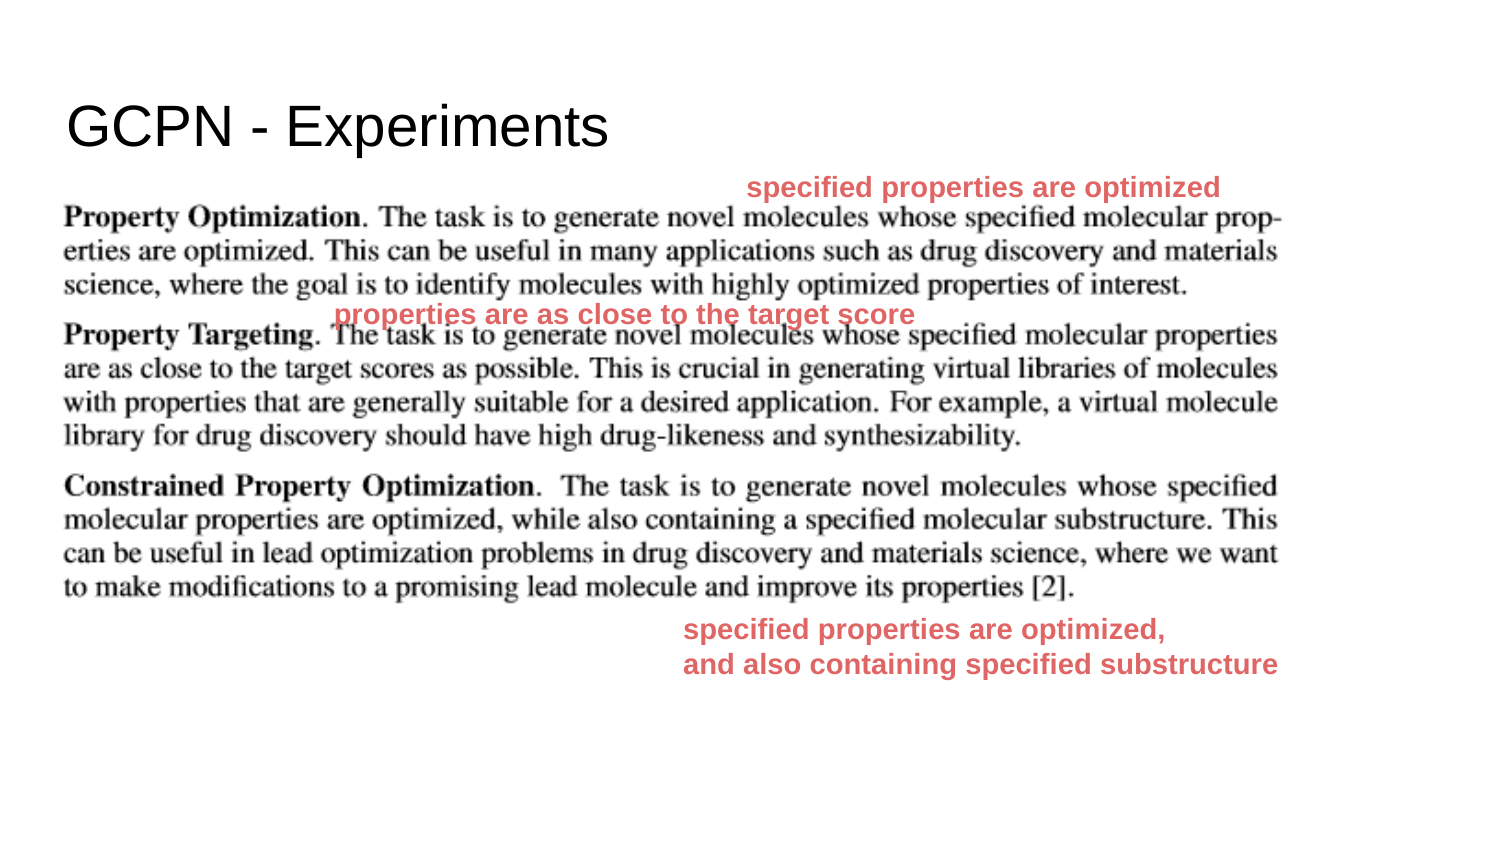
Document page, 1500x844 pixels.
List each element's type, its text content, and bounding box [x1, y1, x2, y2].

title GCPN - Experiments [51, 72, 1449, 167]
picture [50, 188, 1300, 620]
text_box specified properties are optimized, and also containing specified substructure [668, 628, 1300, 759]
text_box specified properties are optimized [731, 153, 1264, 187]
